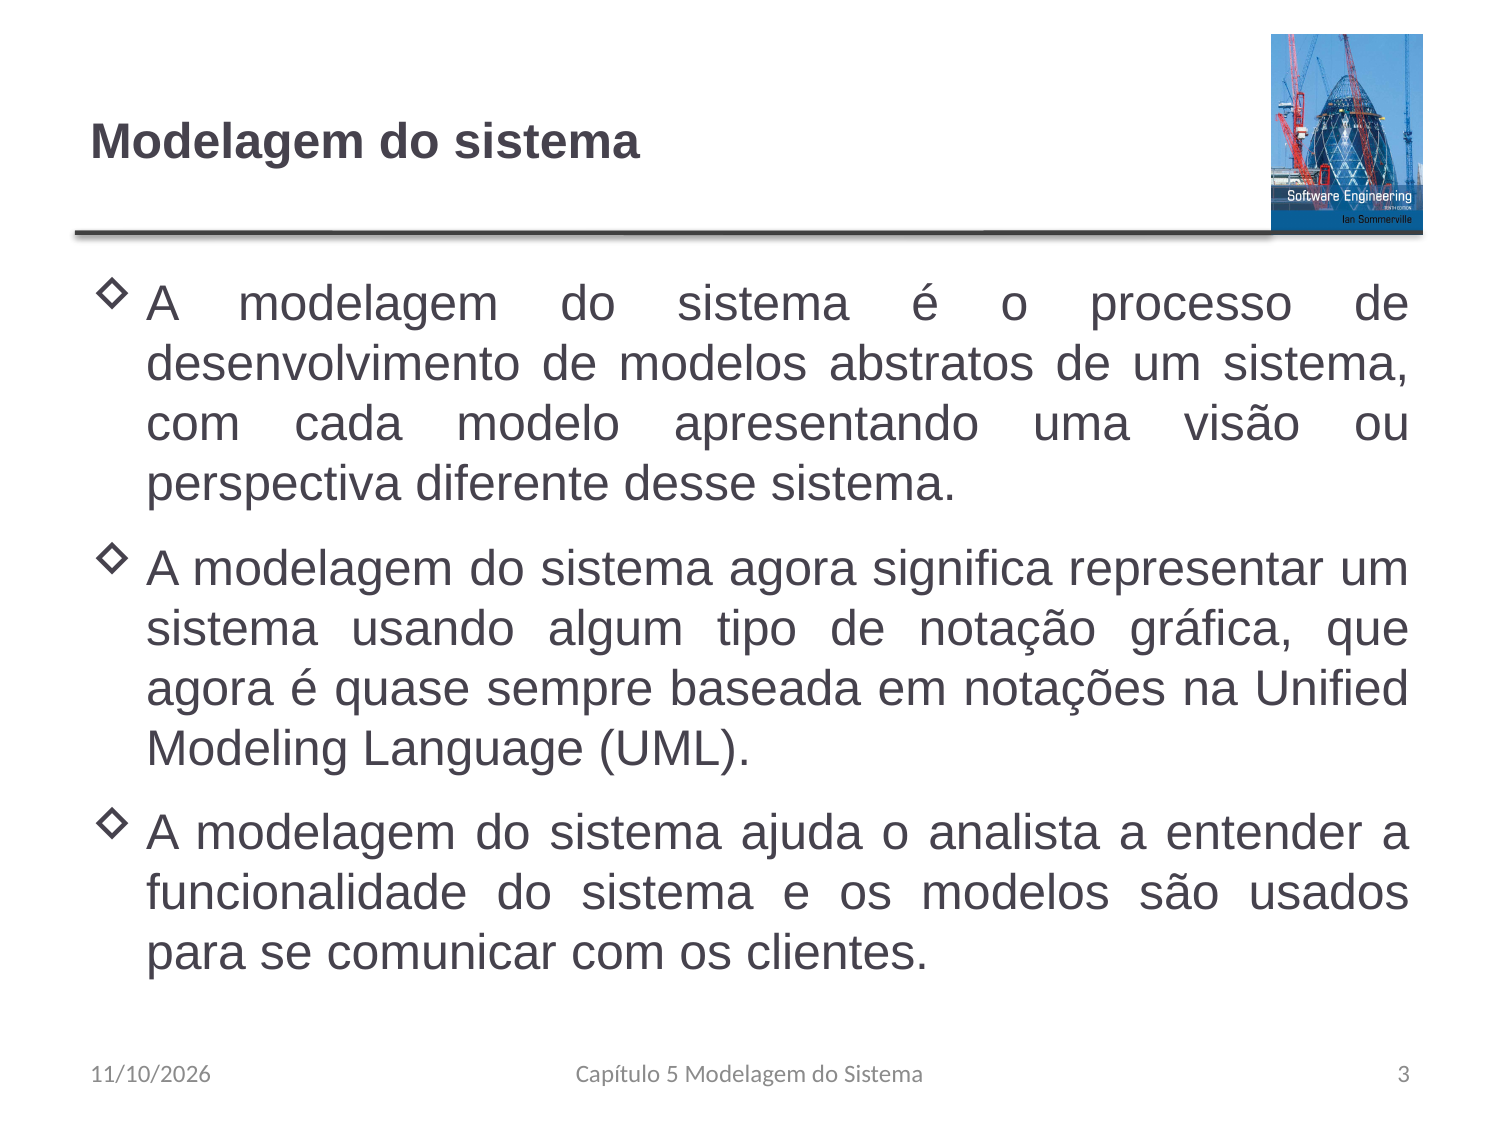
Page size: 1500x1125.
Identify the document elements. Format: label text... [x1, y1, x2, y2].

list A modelagem do sistema é o processo de desenvolvimento de modelos abstratos de um sistema, com cada modelo apresentando uma visão ou perspectiva diferente desse sistema. A modelagem do sistema agora significa representar um sistema usando algum tipo de notação gráfica, que agora é quase sempre baseada em notações na Unified Modeling Language (UML). A modelagem do sistema ajuda o analista a entender a funcionalidade do sistema e os modelos são usados para se comunicar com os clientes. [75, 262, 1425, 1005]
picture [1271, 34, 1423, 230]
title Modelagem do sistema [74, 44, 1272, 233]
footer Capítulo 5 Modelagem do Sistema [512, 1042, 988, 1103]
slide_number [75, 1042, 425, 1103]
slide_number 3 [1074, 1042, 1425, 1103]
